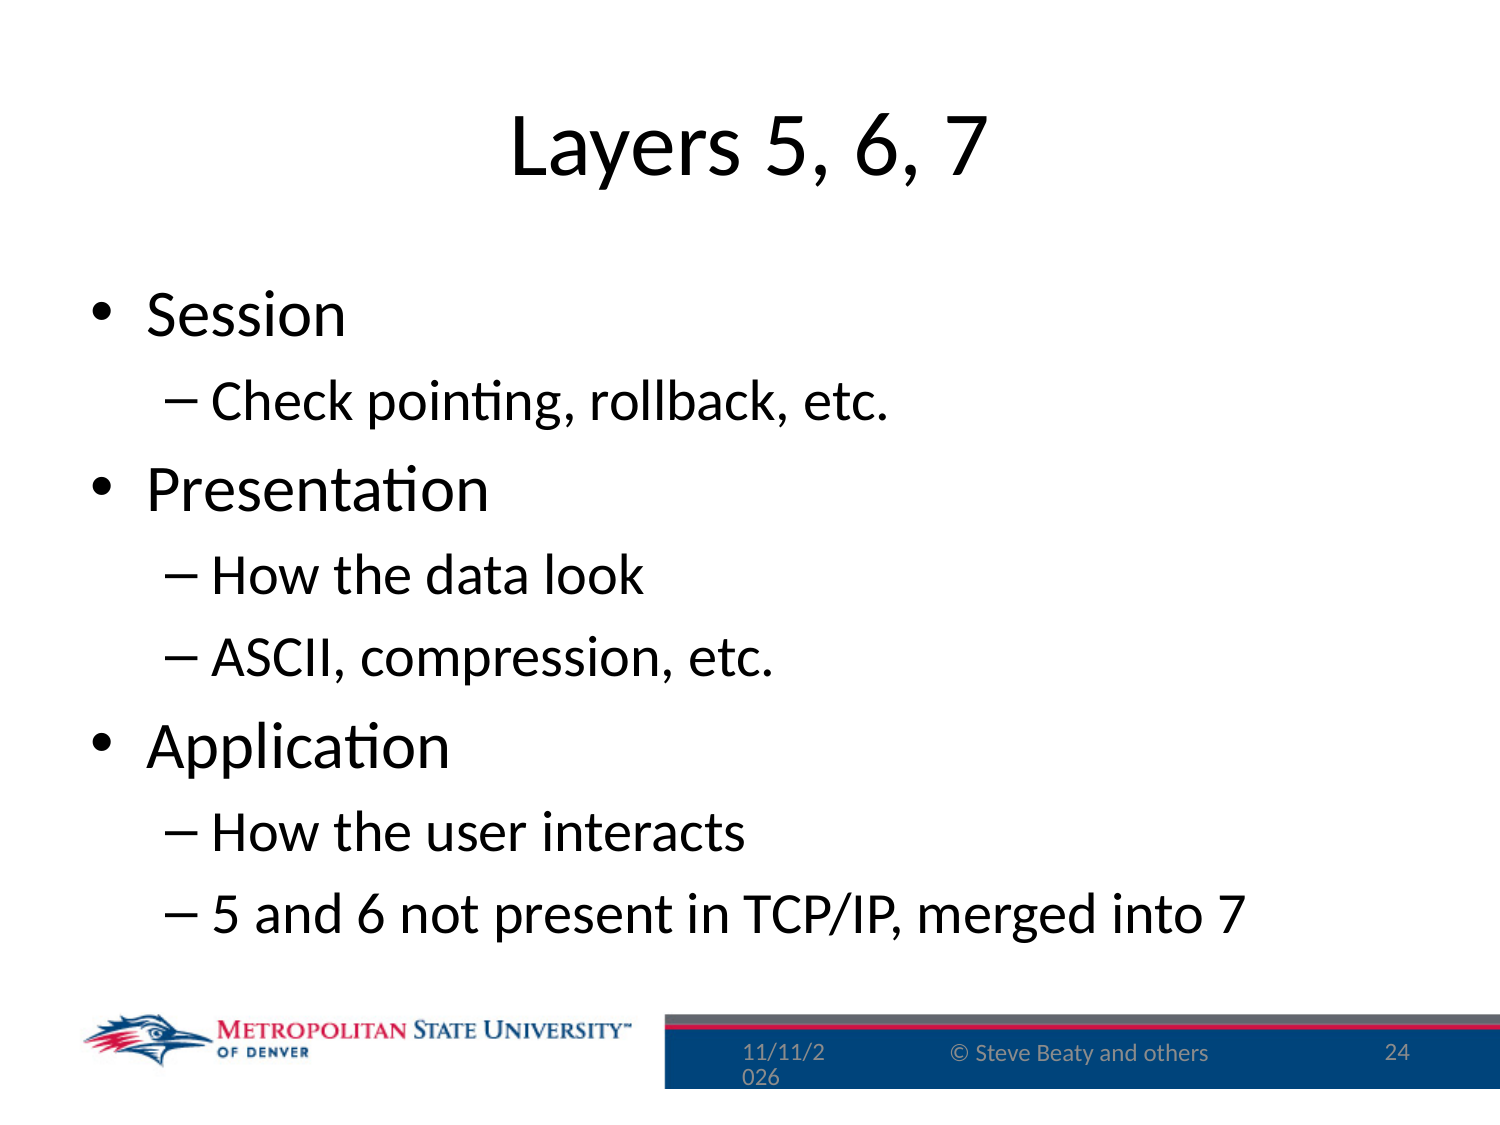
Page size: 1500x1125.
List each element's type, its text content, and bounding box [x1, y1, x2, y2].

picture [44, 1012, 1500, 1089]
list Session Check pointing, rollback, etc. Presentation How the data look ASCII, compression, etc. Application How the user interacts 5 and 6 not present in TCP/IP, merged into 7 [75, 262, 1425, 1005]
footer © Steve Beaty and others [841, 1021, 1317, 1082]
title Layers 5, 6, 7 [75, 45, 1425, 233]
slide_number 24 [1316, 1020, 1425, 1081]
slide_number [727, 1020, 842, 1081]
